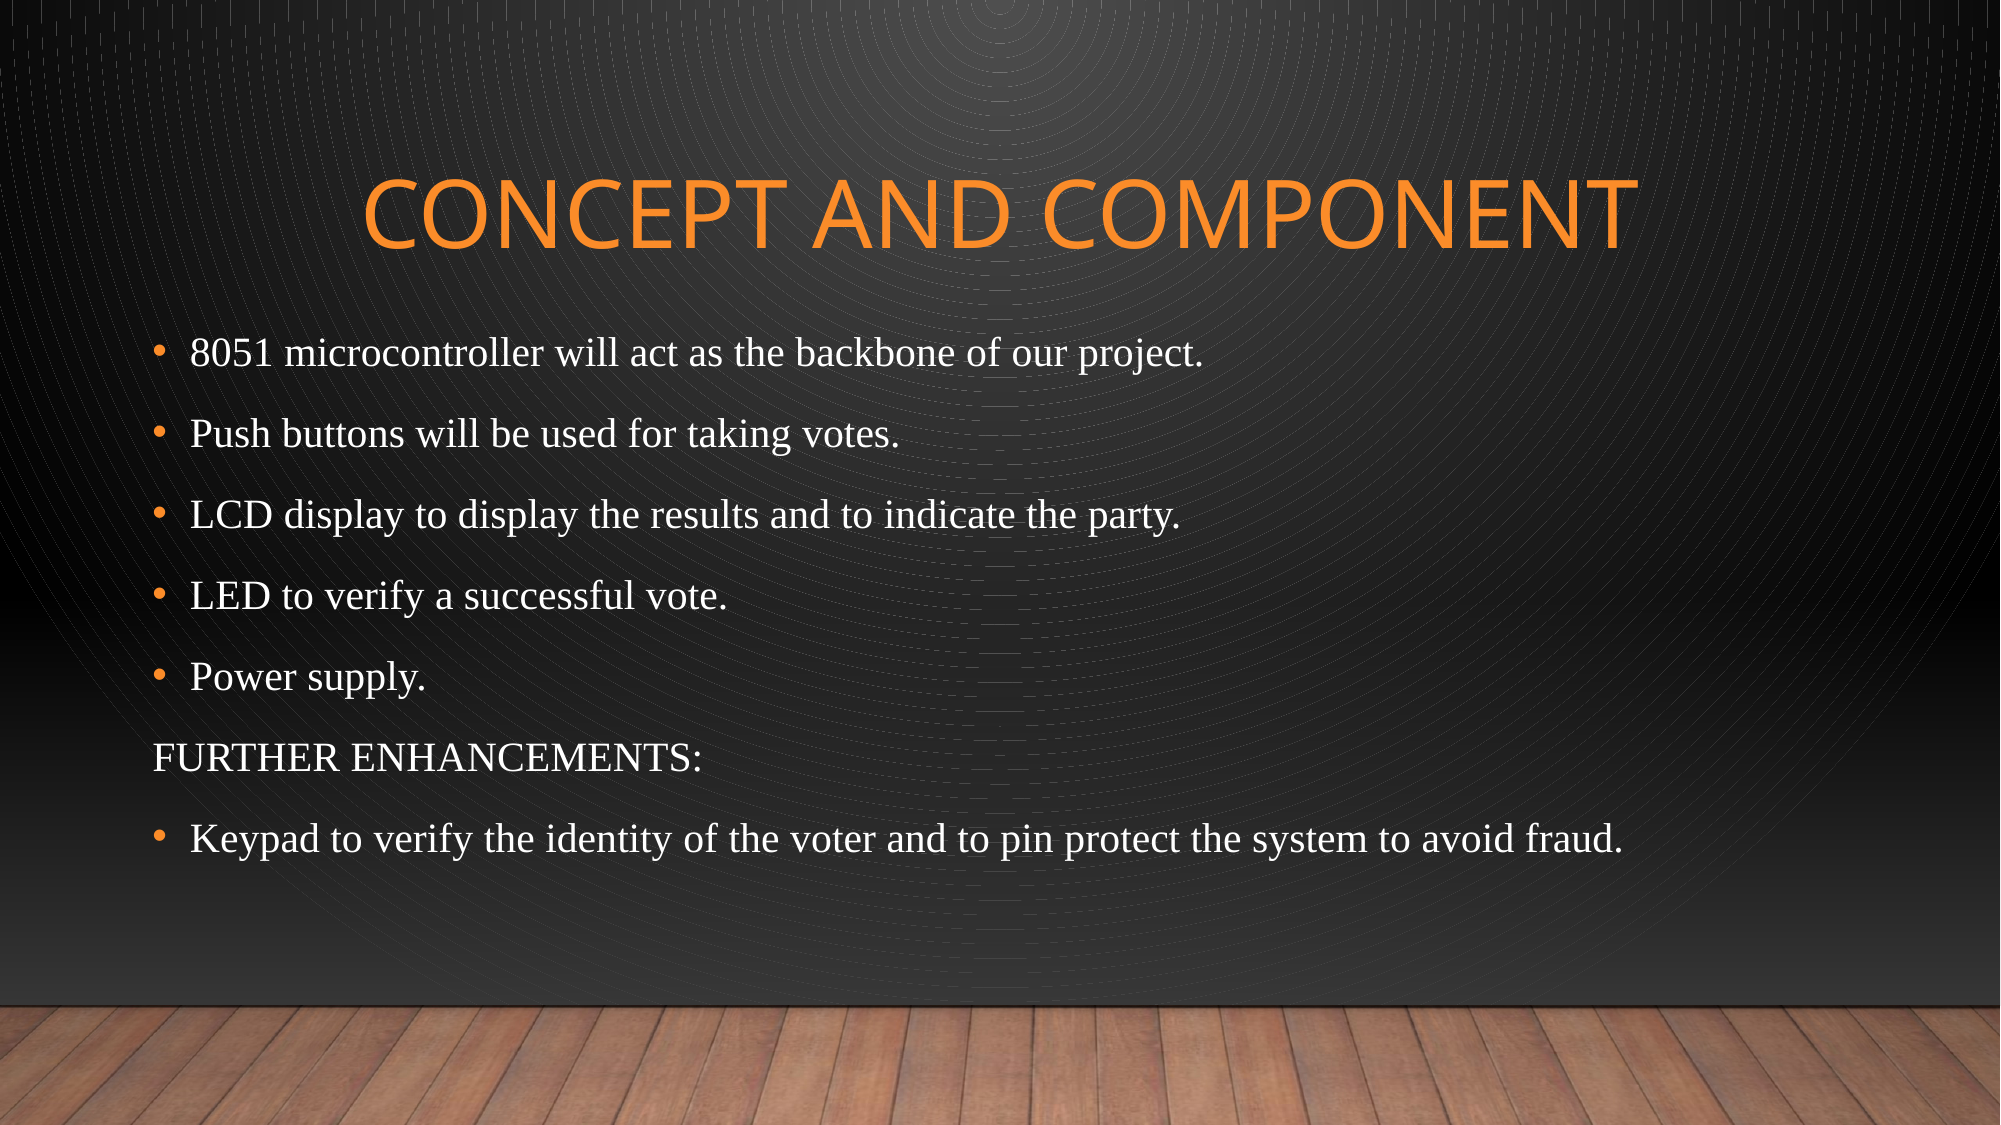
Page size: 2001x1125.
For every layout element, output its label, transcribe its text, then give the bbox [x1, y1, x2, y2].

list 8051 microcontroller will act as the backbone of our project. Push buttons will be used for taking votes. LCD display to display the results and to indicate the party. LED to verify a successful vote. Power supply. FURTHER ENHANCEMENTS: Keypad to verify the identity of the voter and to pin protect the system to avoid fraud. [137, 307, 1863, 1022]
picture [0, 1005, 2000, 1125]
title Concept and component [238, 131, 1763, 305]
